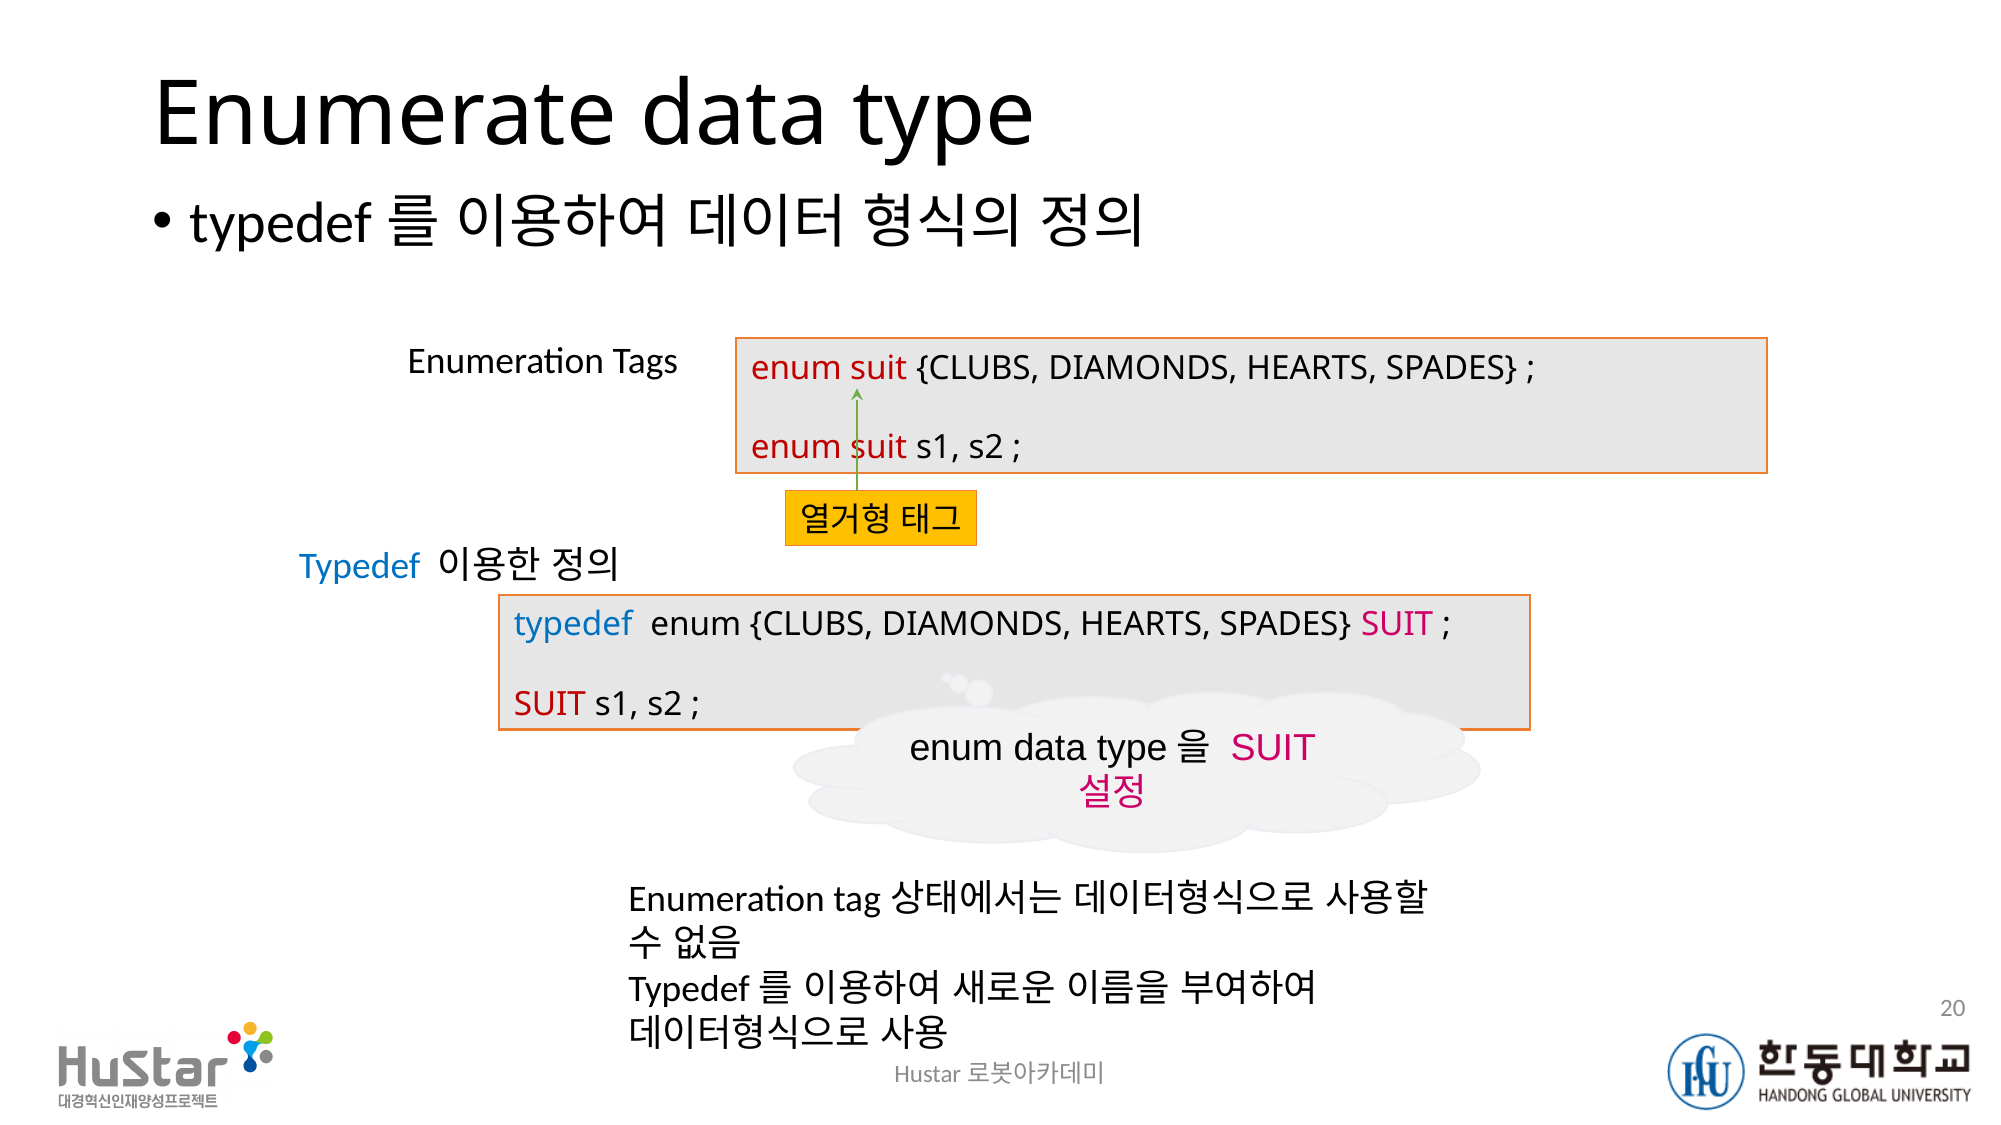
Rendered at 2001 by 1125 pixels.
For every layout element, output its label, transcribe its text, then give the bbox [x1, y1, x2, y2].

text_box enum suit {CLUBS, DIAMONDS, HEARTS, SPADES} ; enum suit s1, s2 ; [735, 337, 1768, 474]
list typedef를 이용하여 데이터 형식의 정의 [137, 184, 1863, 1014]
slide_number 20 [1887, 976, 1981, 1037]
text_box Enumeration tag상태에서는 데이터형식으로 사용할 수 없음 Typedef를 이용하여 새로운 이름을 부여하여 데이터형식으로 사용 [613, 866, 1469, 1061]
text_box Typedef 이용한 정의 [284, 533, 636, 594]
text_box typedef enum {CLUBS, DIAMONDS, HEARTS, SPADES} SUIT ; SUIT s1, s2 ; [498, 594, 1531, 731]
picture [1666, 1030, 1981, 1113]
picture [56, 1020, 274, 1110]
text_box Enumeration Tags [392, 329, 694, 389]
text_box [775, 388, 987, 547]
footer Hustar로봇아카데미 [662, 1061, 1338, 1103]
text_box enum data type을 SUIT 설정 [792, 672, 1481, 854]
title Enumerate data type [137, 59, 1863, 172]
